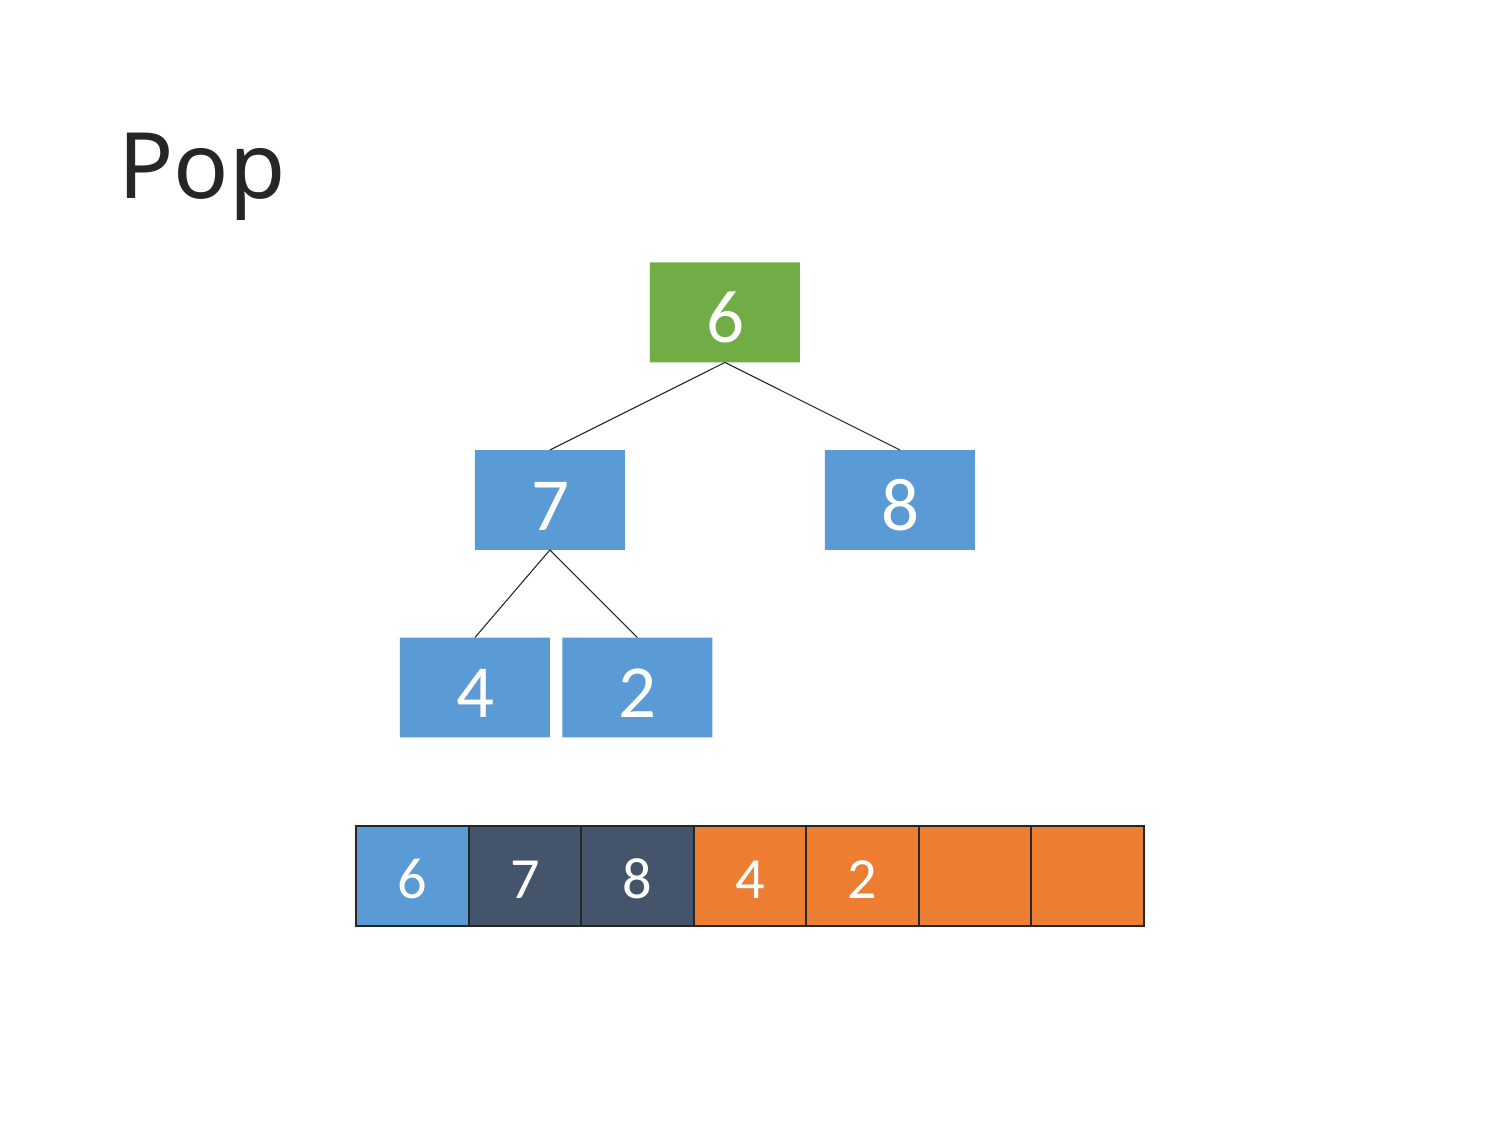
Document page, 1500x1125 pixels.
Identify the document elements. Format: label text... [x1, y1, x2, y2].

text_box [549, 362, 724, 450]
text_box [474, 549, 549, 638]
text_box 4 [399, 636, 551, 738]
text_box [724, 362, 900, 450]
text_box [356, 825, 1144, 926]
title Pop [103, 59, 1397, 278]
text_box 7 [474, 449, 626, 549]
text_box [549, 549, 638, 638]
text_box 2 [561, 636, 713, 738]
text_box 8 [824, 449, 976, 551]
text_box 6 [649, 261, 801, 362]
